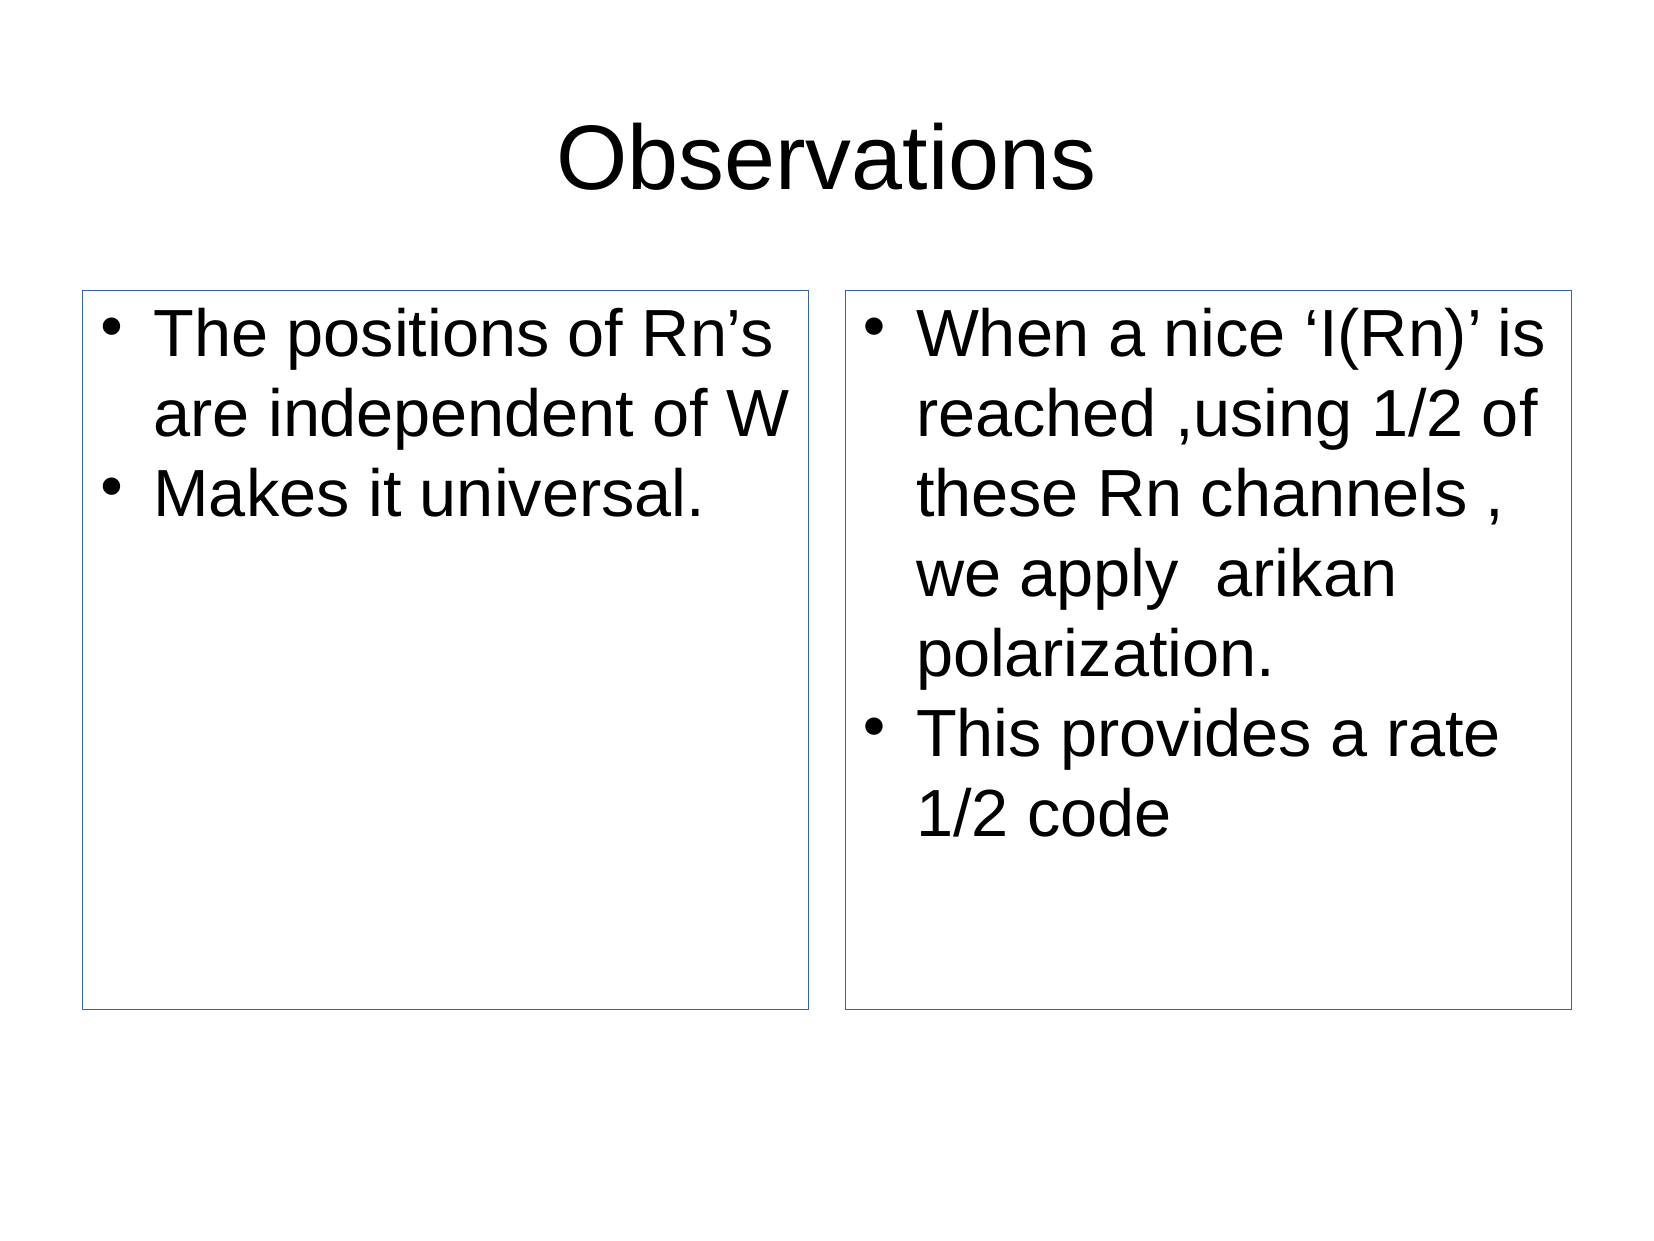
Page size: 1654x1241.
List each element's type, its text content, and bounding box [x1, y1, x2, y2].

text_box When a nice ‘I(Rn)’ is reached ,using 1/2 of these Rn channels , we apply arikan polarization. This provides a rate 1/2 code [845, 290, 1572, 1010]
text_box Observations [82, 49, 1571, 257]
text_box The positions of Rn’s are independent of W Makes it universal. [82, 290, 809, 1010]
